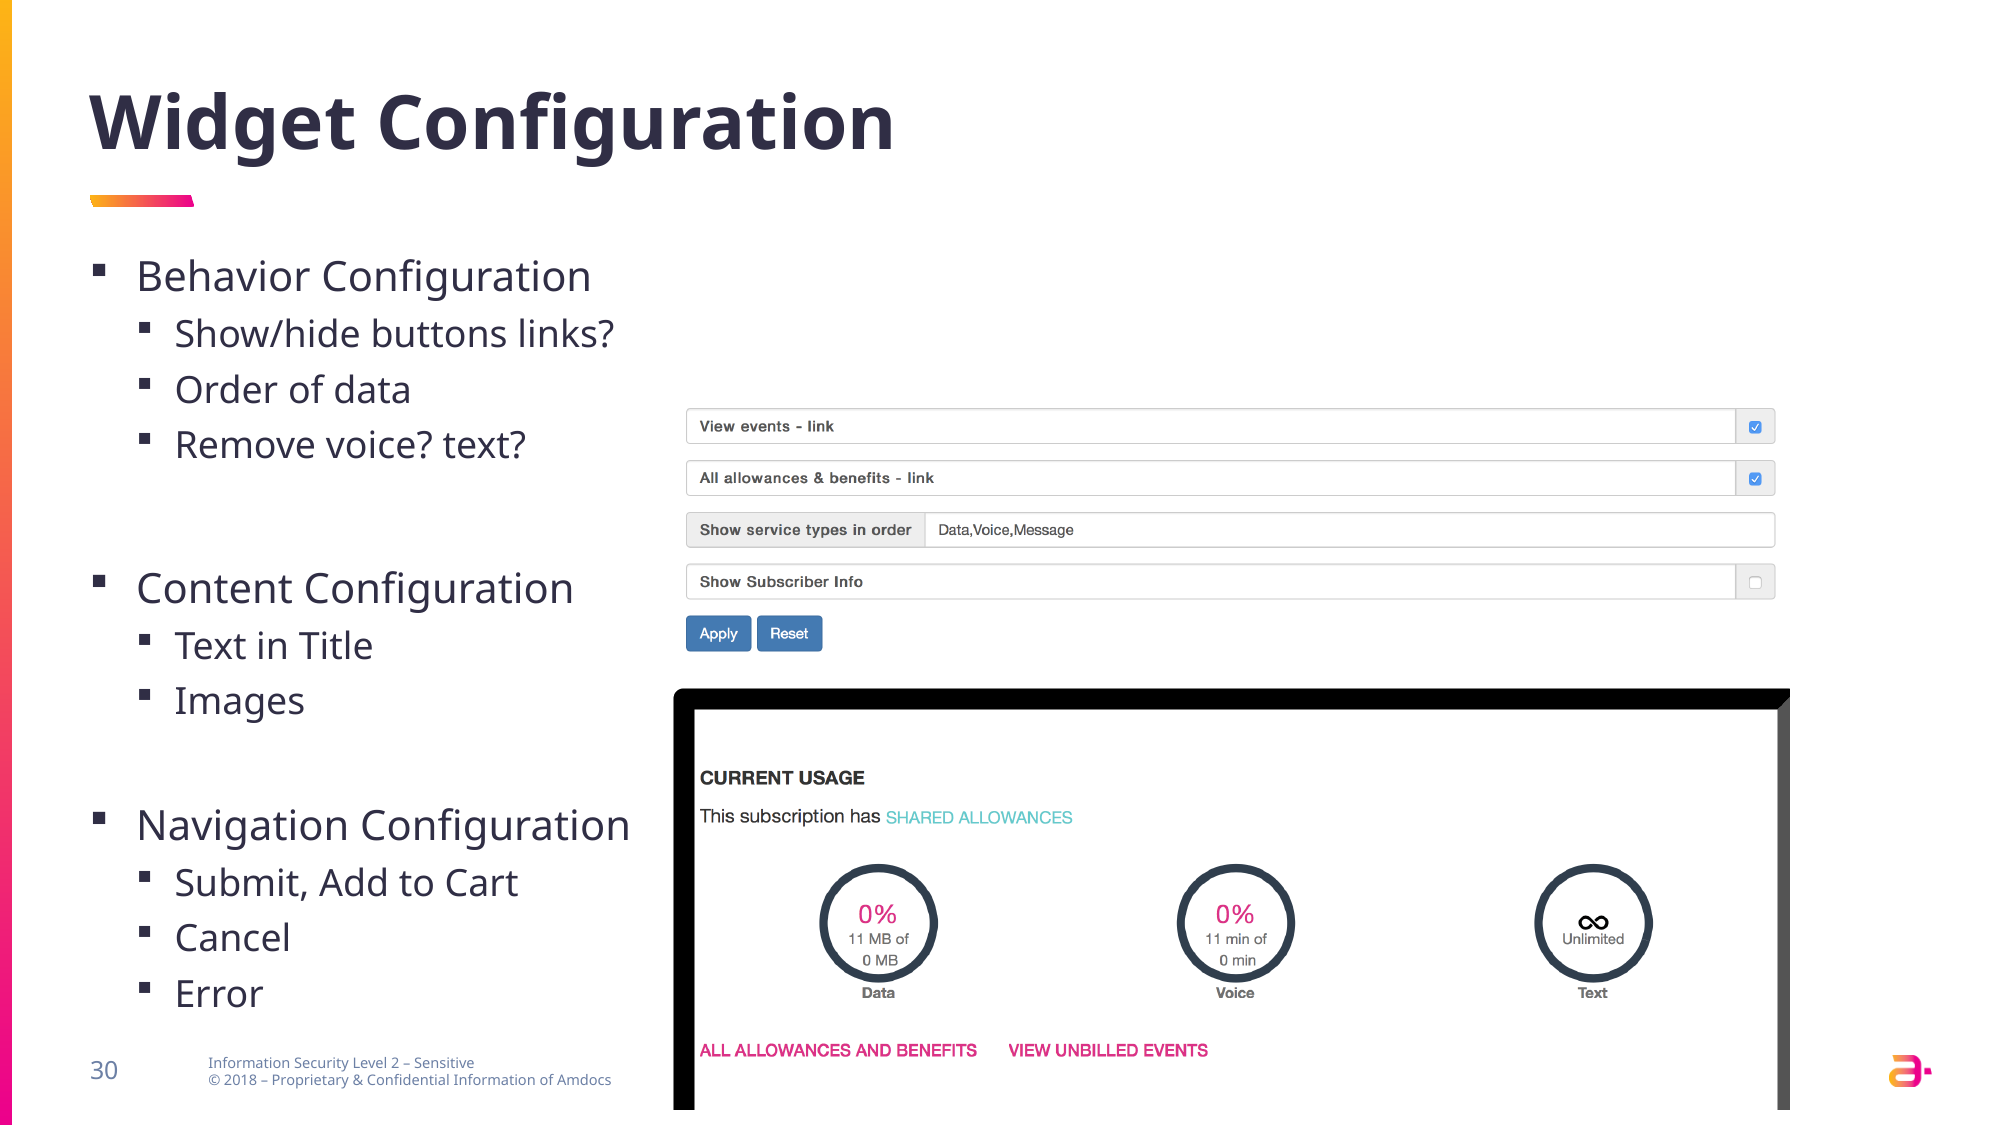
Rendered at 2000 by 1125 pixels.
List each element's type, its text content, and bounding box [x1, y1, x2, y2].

picture [672, 391, 1790, 1110]
list Behavior Configuration Show/hide buttons links? Order of data Remove voice? text? Content Configuration Text in Title Images Navigation Configuration Submit, Add to Cart Cancel Error [89, 249, 1909, 1075]
title Widget Configuration [89, 73, 1909, 165]
picture [1889, 1055, 1932, 1087]
